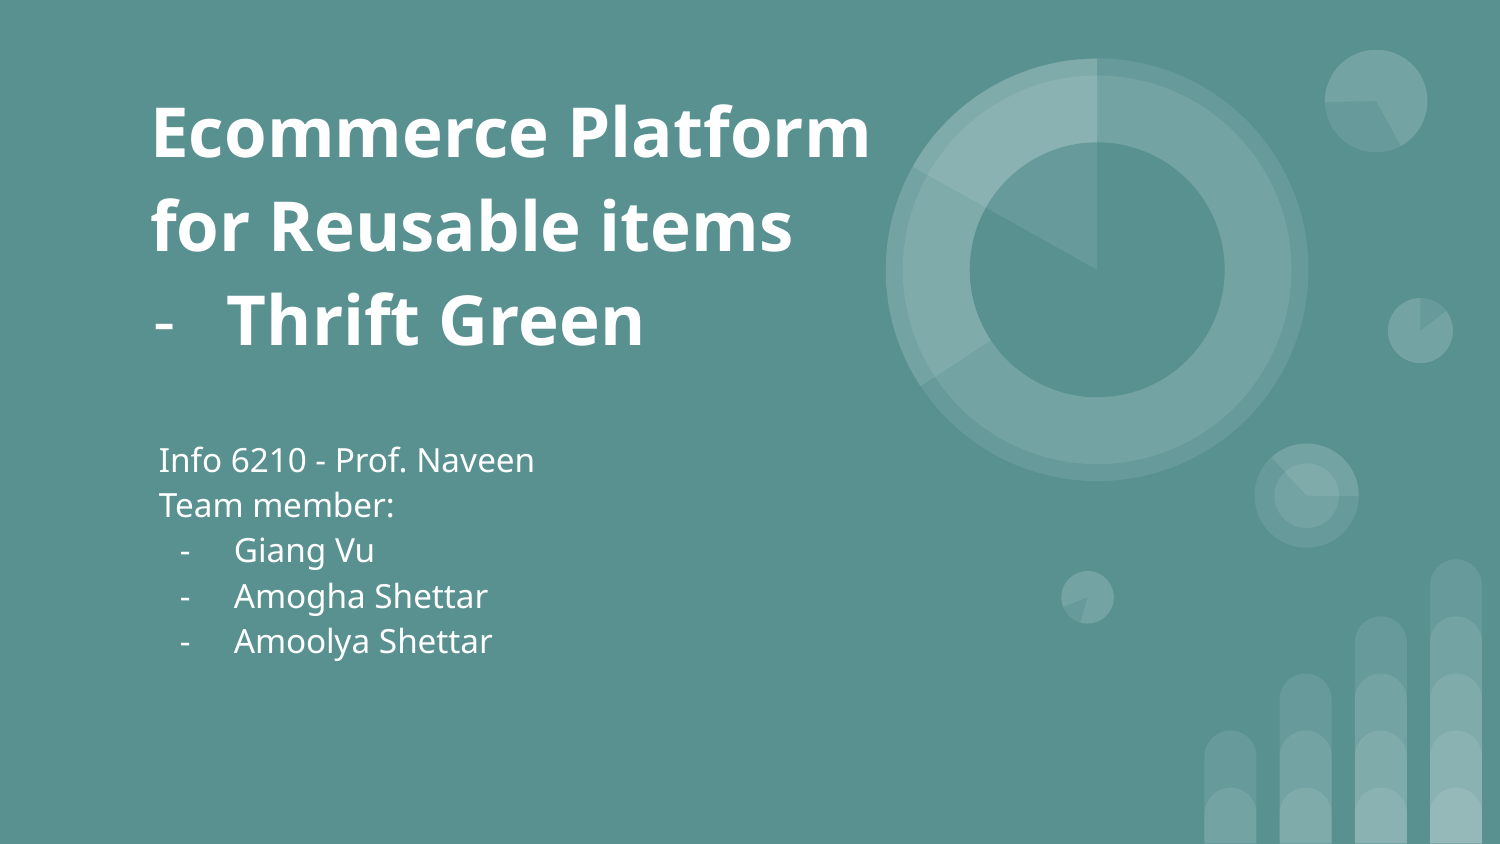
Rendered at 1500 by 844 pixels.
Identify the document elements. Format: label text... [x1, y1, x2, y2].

subtitle Info 6210 - Prof. Naveen Team member: Giang Vu Amogha Shettar Amoolya Shettar [143, 421, 843, 688]
title Ecommerce Platform for Reusable items Thrift Green [135, 68, 893, 451]
